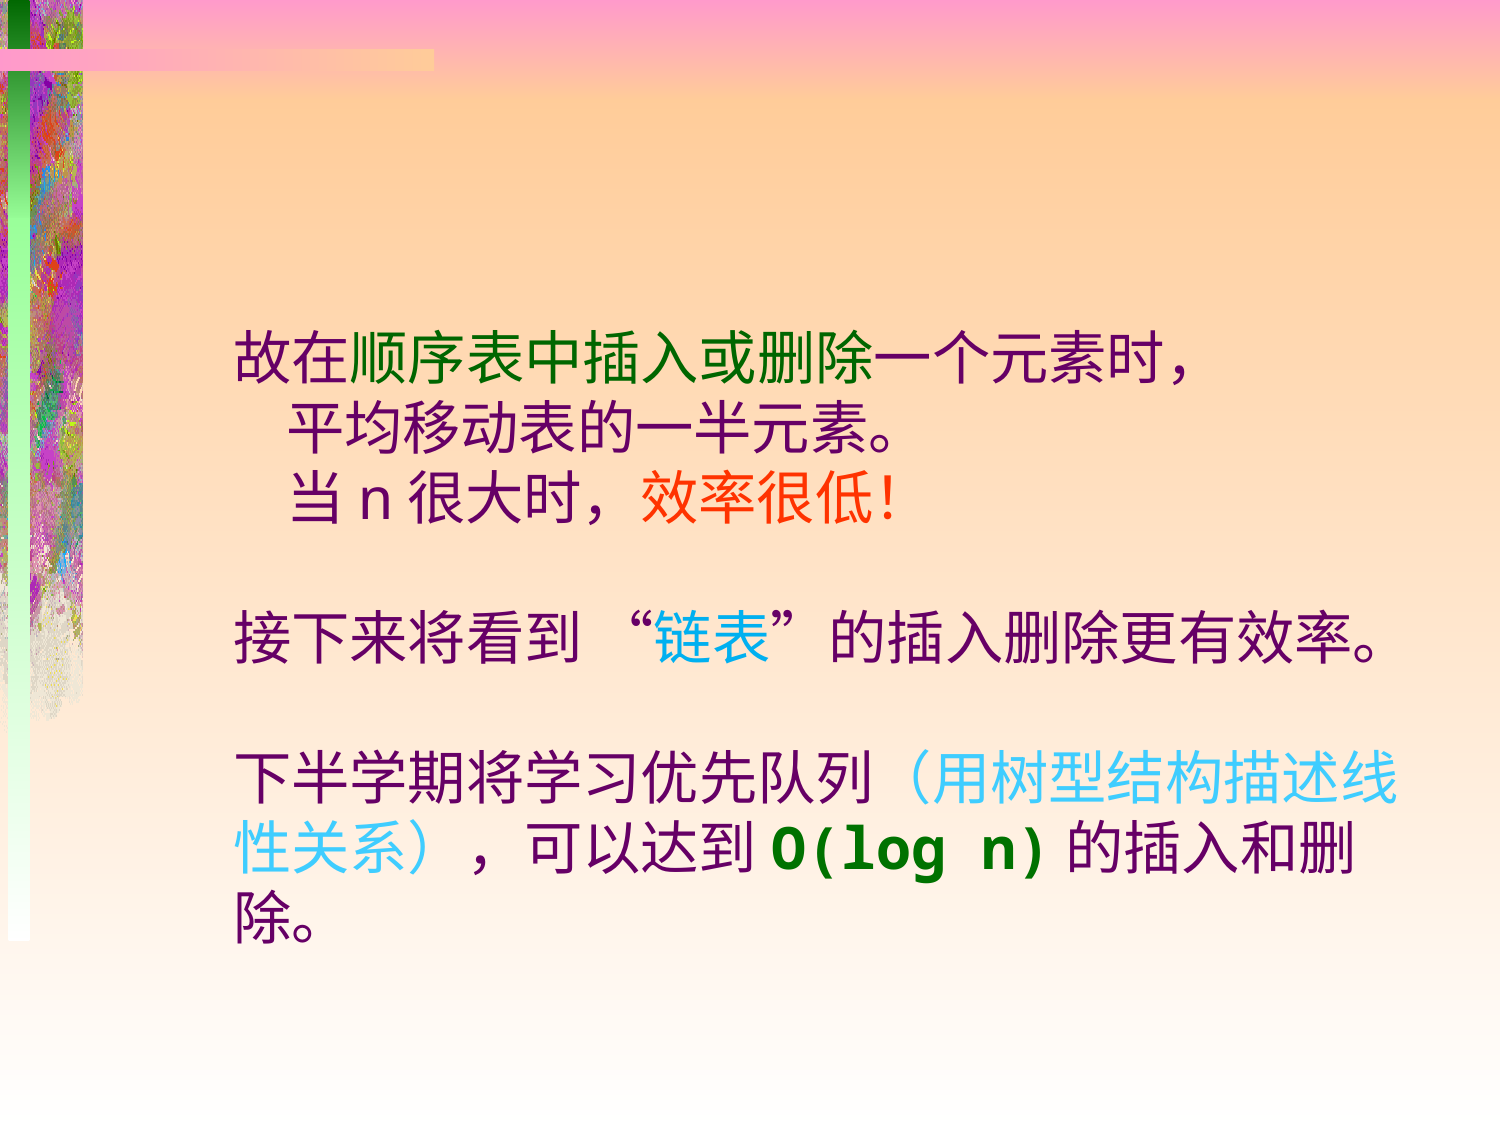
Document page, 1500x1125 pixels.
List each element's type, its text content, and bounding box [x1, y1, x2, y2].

picture [29, 71, 83, 821]
picture [0, 0, 9, 50]
picture [0, 71, 9, 821]
text_box 故在顺序表中插入或删除一个元素时， 平均移动表的一半元素。 当n很大时，效率很低！ 接下来将看到 “链表”的插入删除更有效率。 下半学期将学习优先队列（用树型结构描述线性关系），可以达到O(log n)的插入和删除。 [68, 313, 1463, 795]
picture [29, 0, 83, 50]
